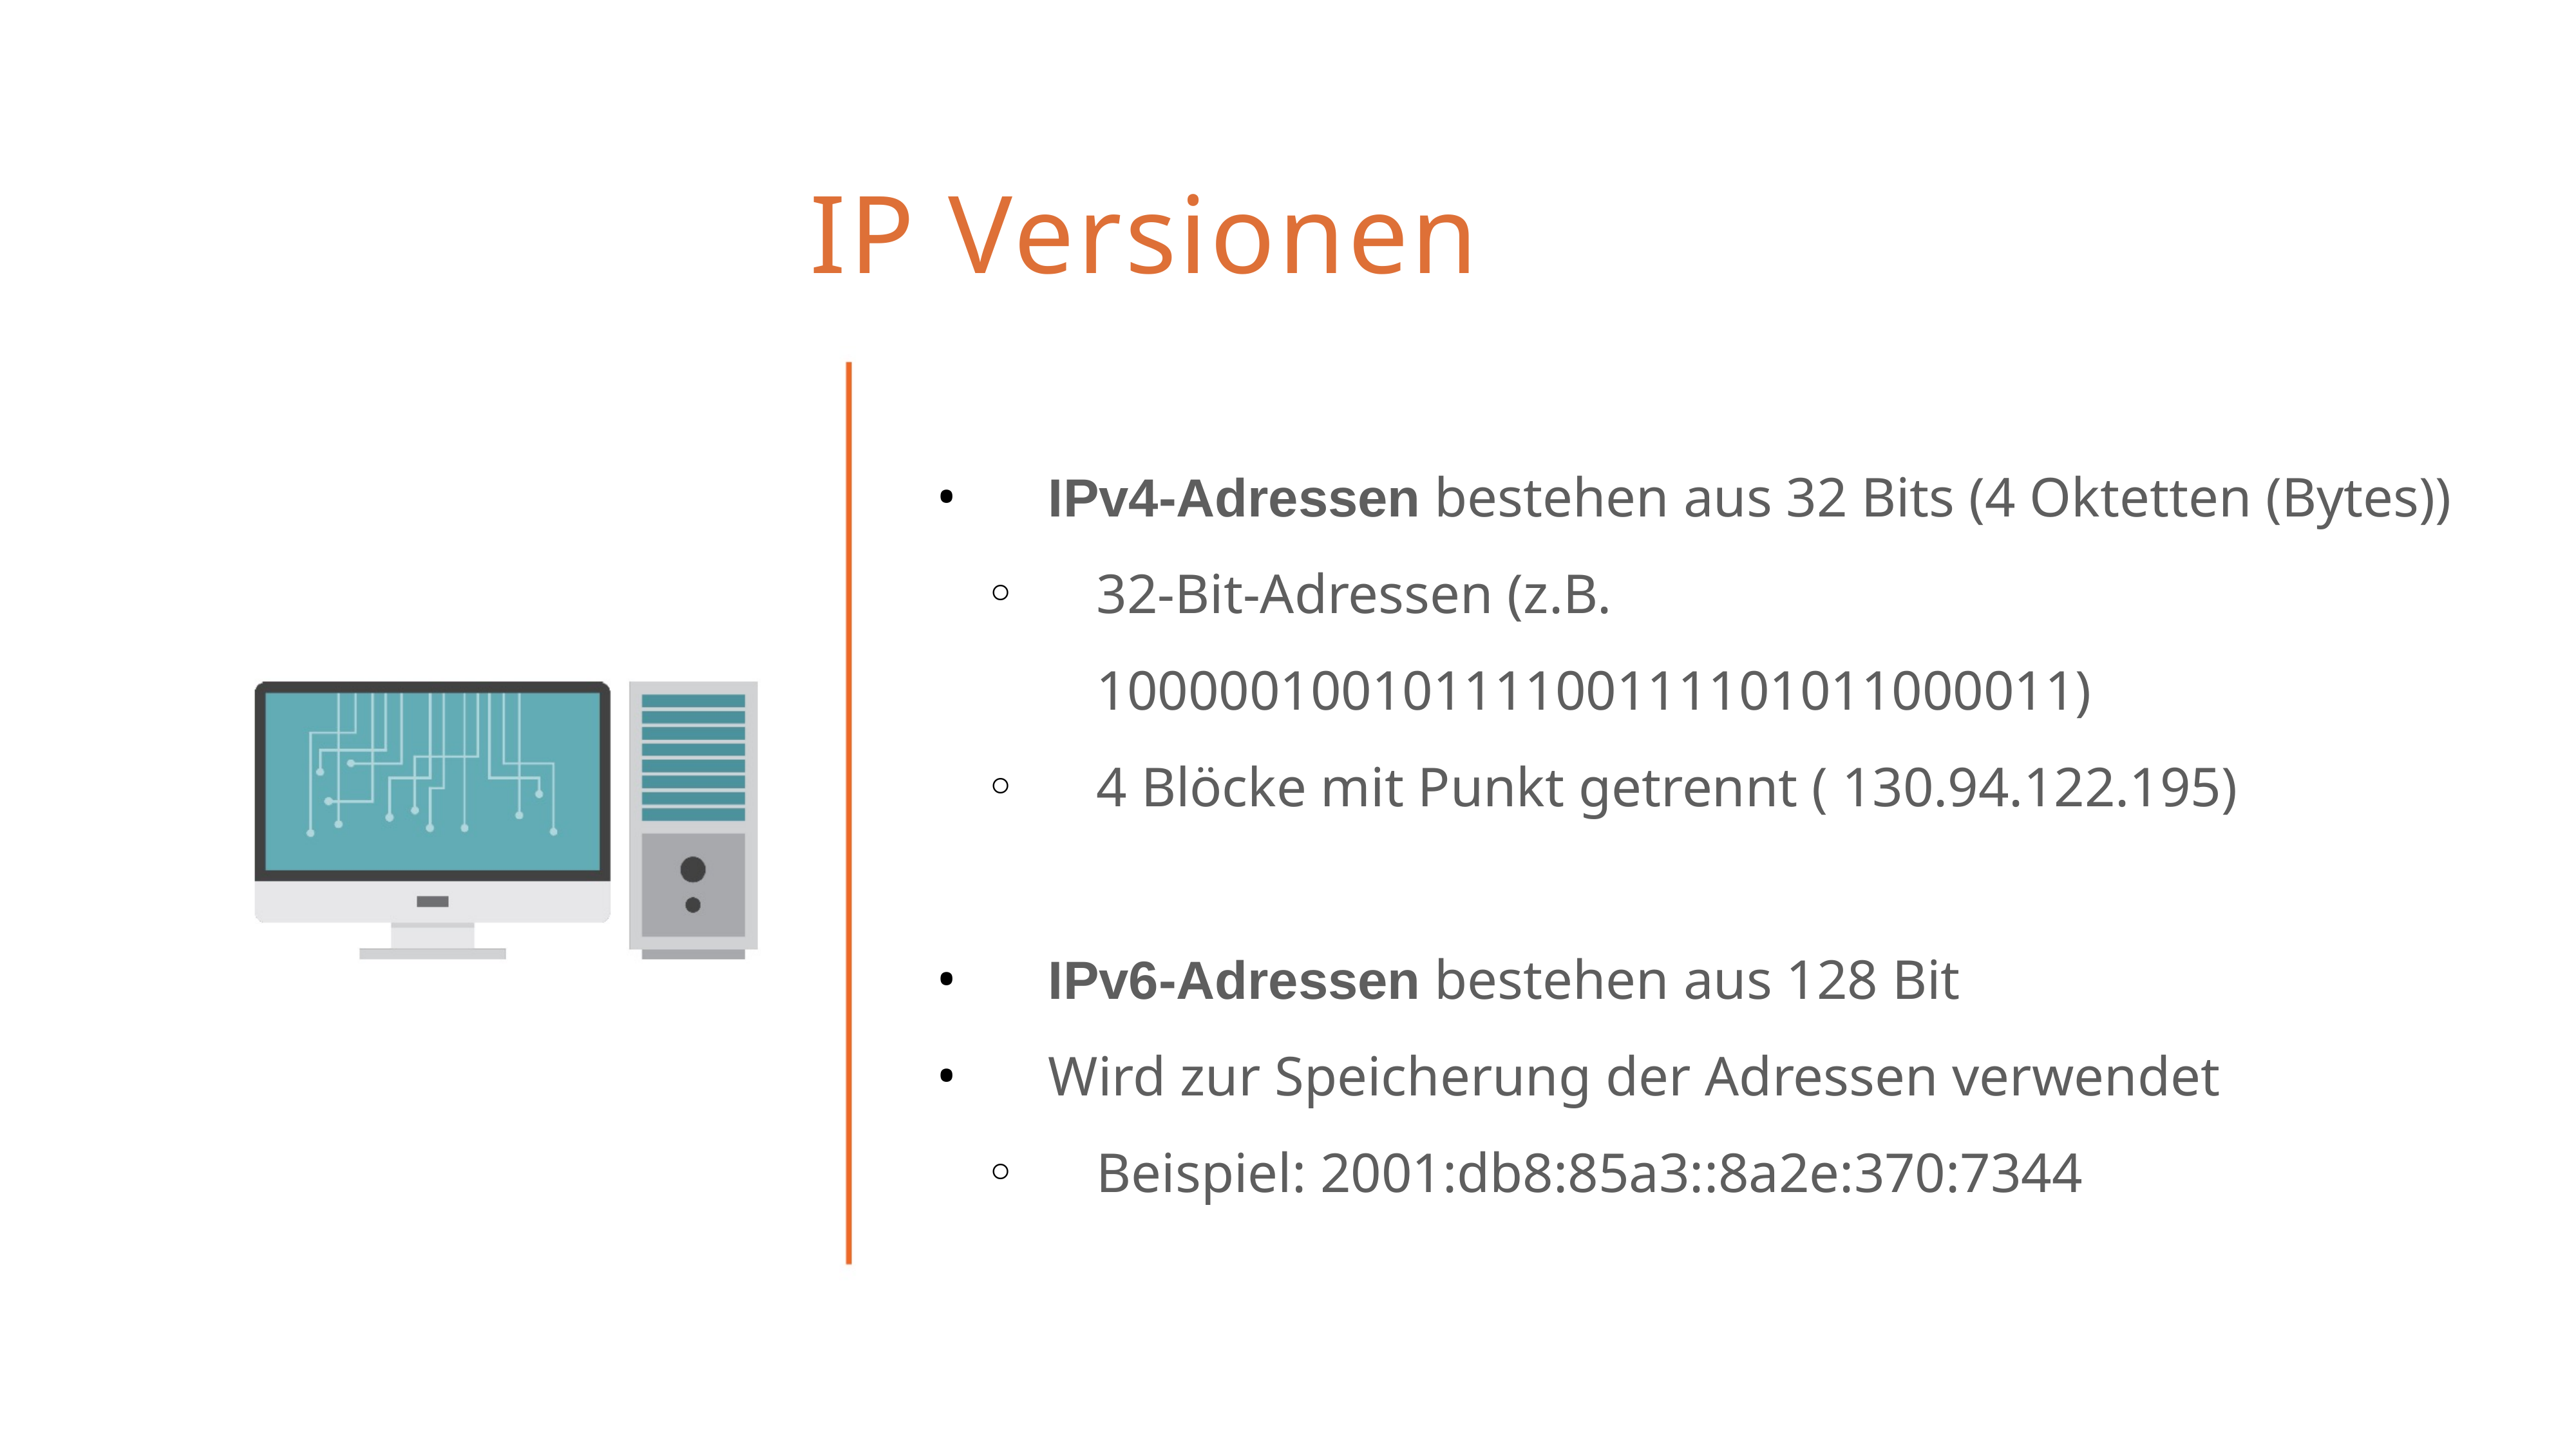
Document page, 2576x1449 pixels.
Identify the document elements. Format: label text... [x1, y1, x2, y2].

text_box IP Versionen [884, 96, 1484, 300]
picture [184, 0, 884, 1449]
text_box IPv4-Adressen bestehen aus 32 Bits (4 Oktetten (Bytes)) 32-Bit-Adressen (z.B. 10000010010111100111101011000011) 4 Blöcke mit Punkt getrennt ( 130.94.122.195) IPv6-Adressen bestehen aus 128 Bit Wird zur Speicherung der Adressen verwendet Beispiel: 2001:db8:85a3::8a2e:370:7344 [916, 370, 2496, 1264]
